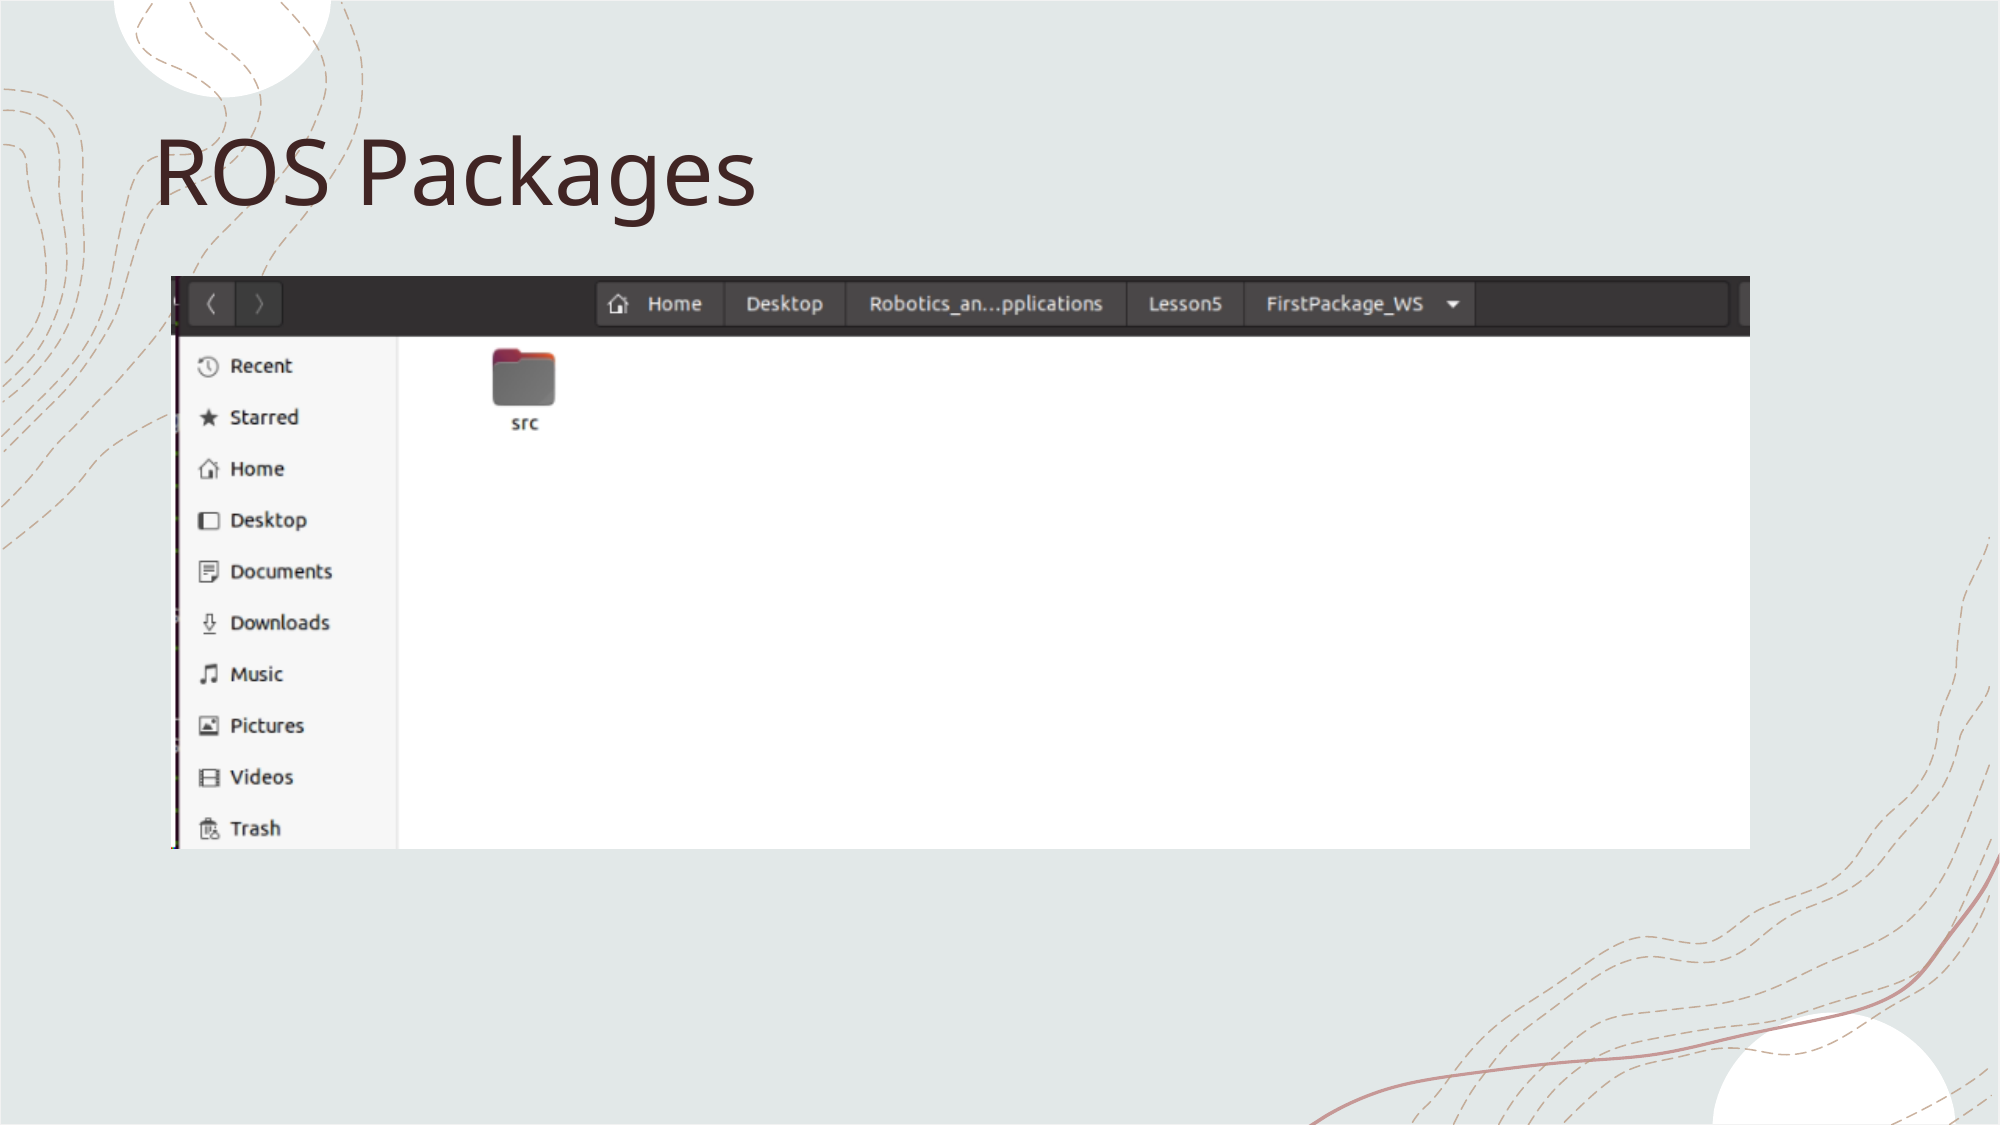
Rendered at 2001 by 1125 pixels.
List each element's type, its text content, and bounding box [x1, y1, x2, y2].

picture [171, 276, 1750, 849]
title ROS Packages [137, 59, 1863, 278]
